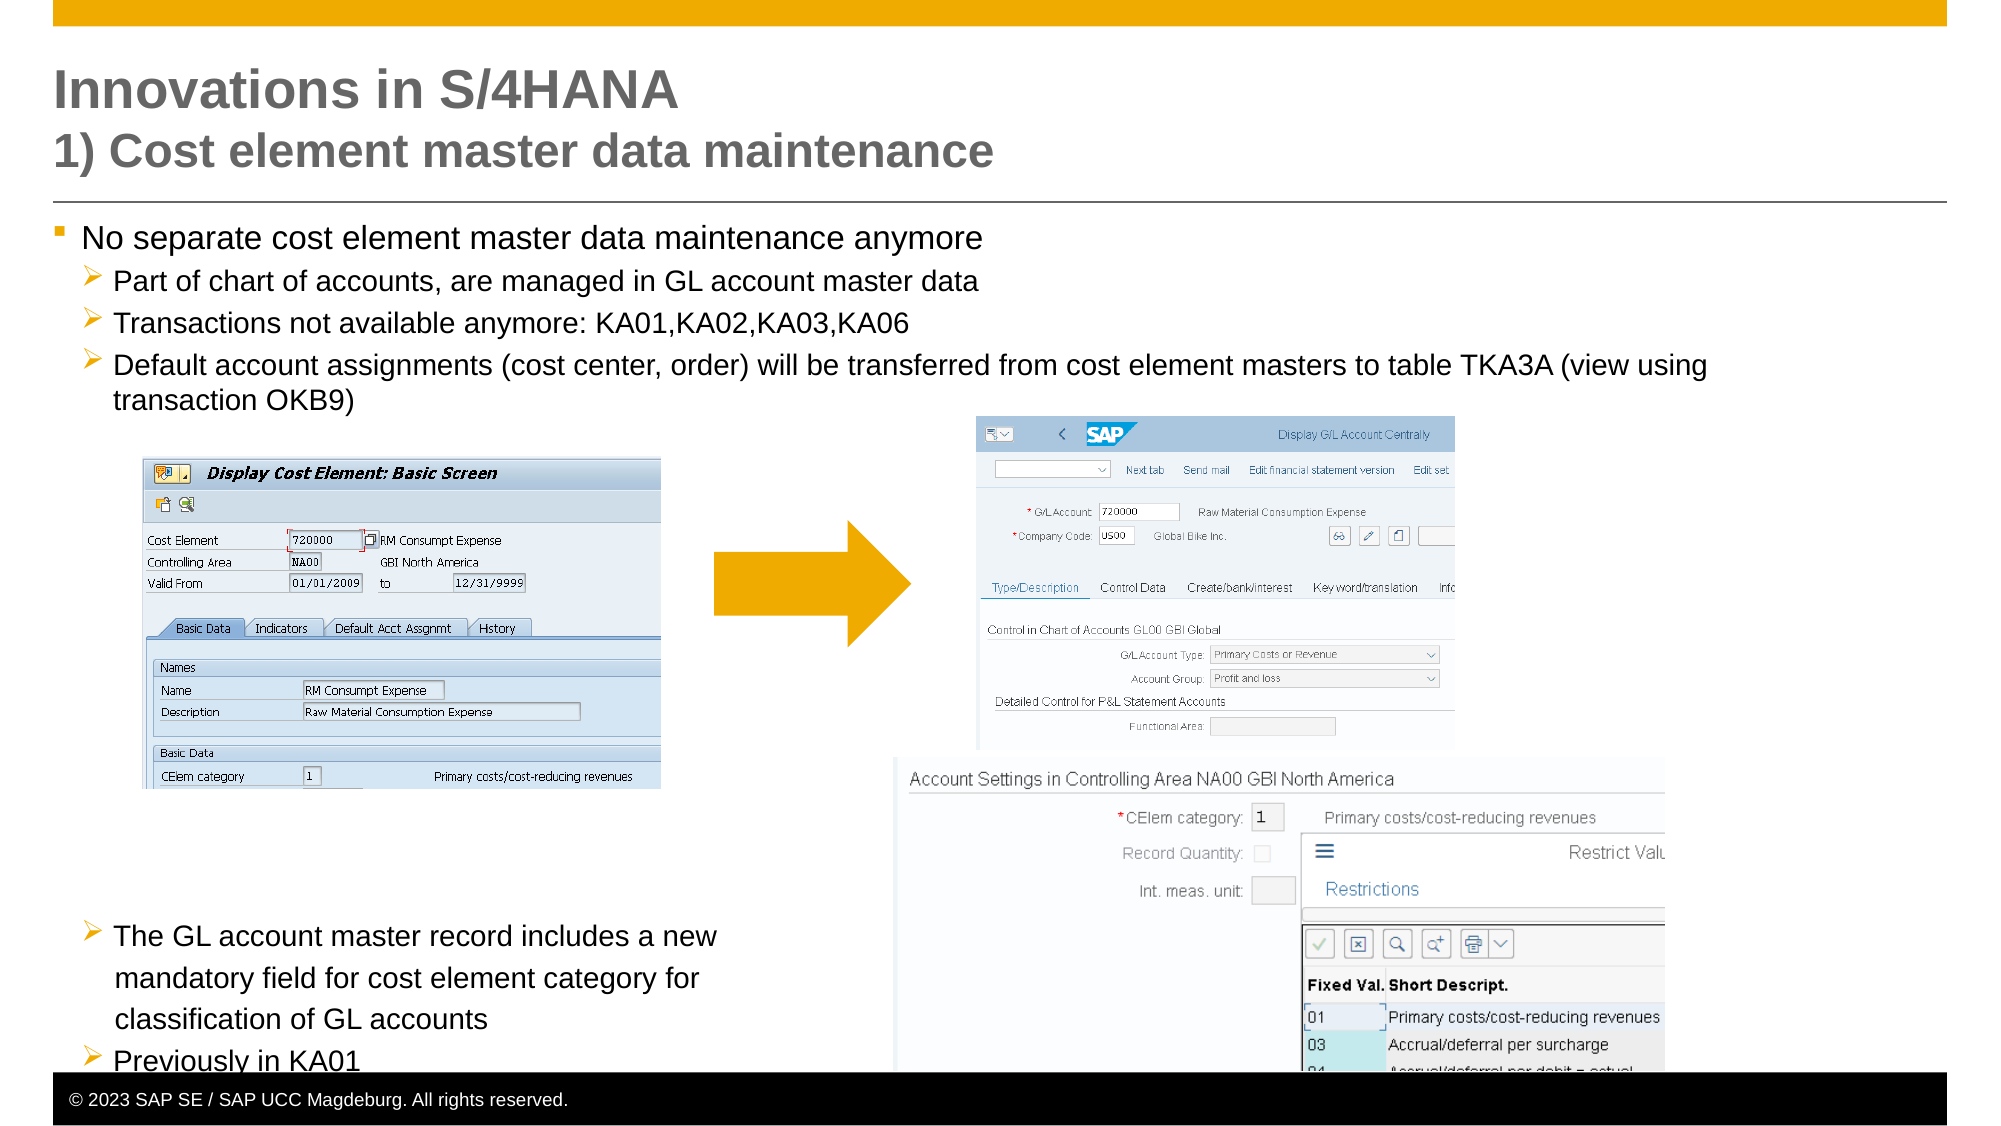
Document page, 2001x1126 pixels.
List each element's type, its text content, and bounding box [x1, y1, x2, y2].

list No separate cost element master data maintenance anymore Part of chart of accounts, are managed in GL account master data Transactions not available anymore: KA01,KA02,KA03,KA06 Default account assignments (cost center, order) will be transferred from cost element masters to table TKA3A (view using transaction OKB9) The GL account master record includes a new mandatory field for cost element category for classification of GL accounts Previously in KA01 [52, 215, 1836, 1080]
title Innovations in S/4HANA 1) Cost element master data maintenance [53, 53, 1947, 178]
picture [975, 416, 1455, 750]
text_box [714, 520, 912, 648]
picture [142, 456, 661, 789]
picture [893, 757, 1665, 1071]
